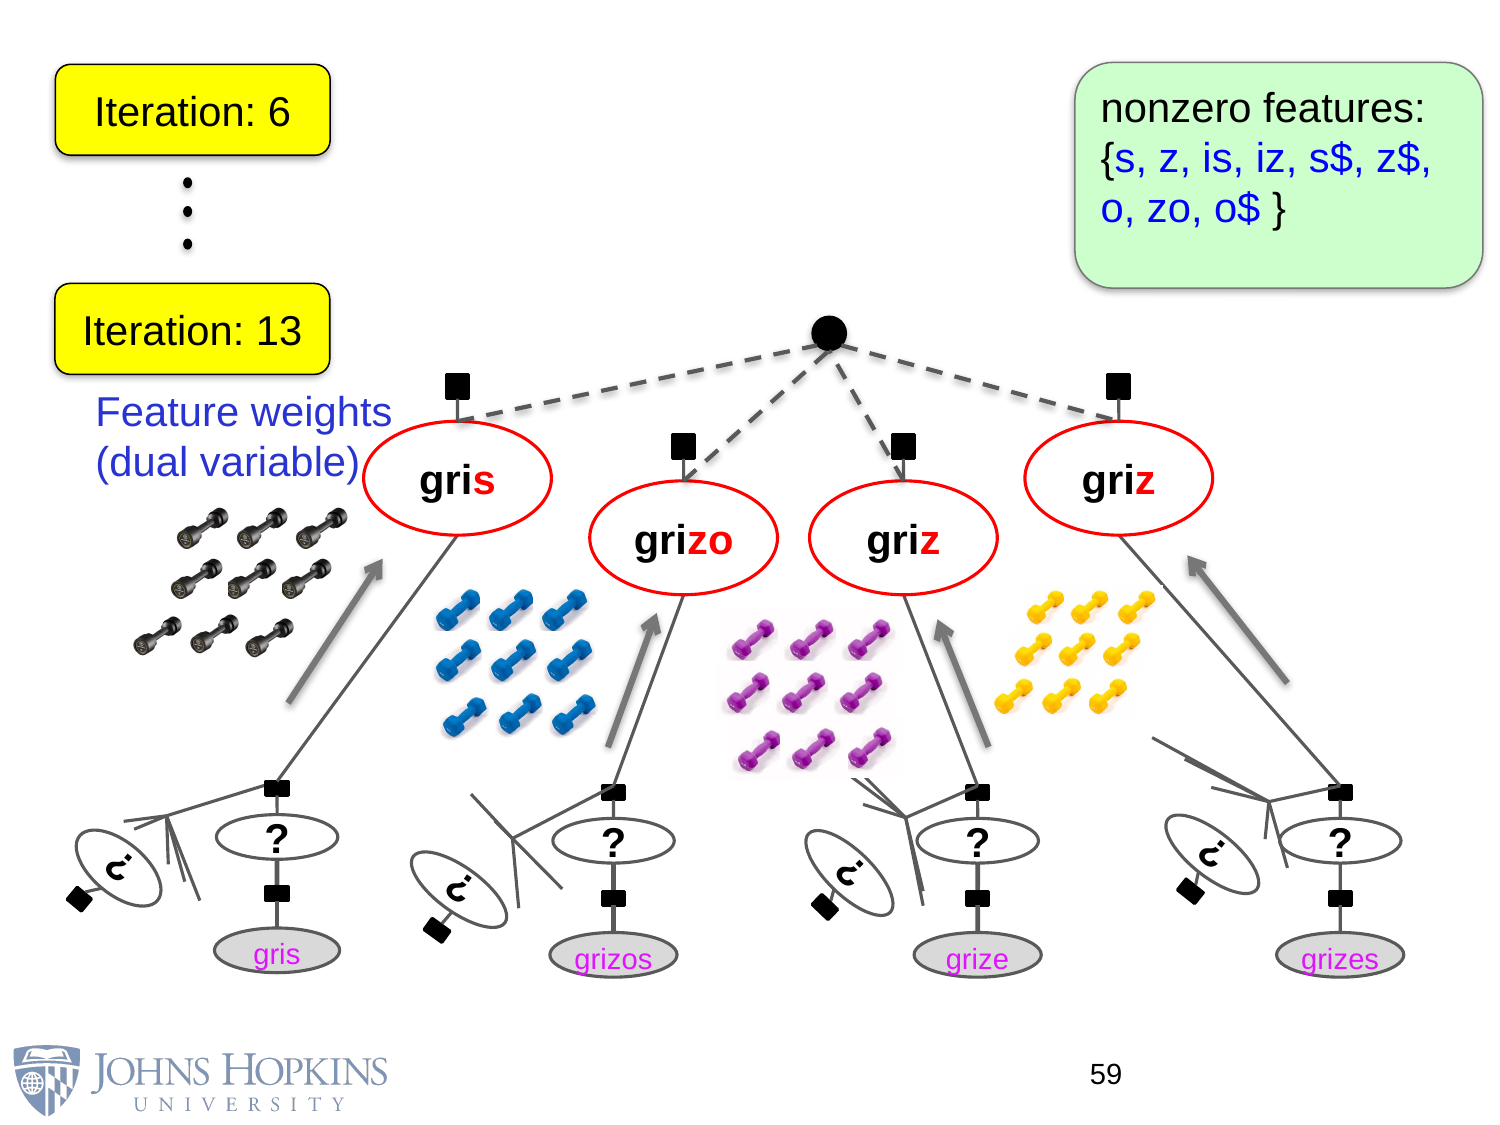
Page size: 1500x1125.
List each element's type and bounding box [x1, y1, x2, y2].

text_box [183, 238, 193, 250]
text_box [54, 282, 331, 376]
text_box [183, 206, 193, 217]
text_box [1074, 61, 1484, 289]
text_box [183, 177, 193, 189]
text_box [54, 63, 331, 157]
slide_number [1074, 1042, 1425, 1103]
text_box [67, 315, 1404, 978]
